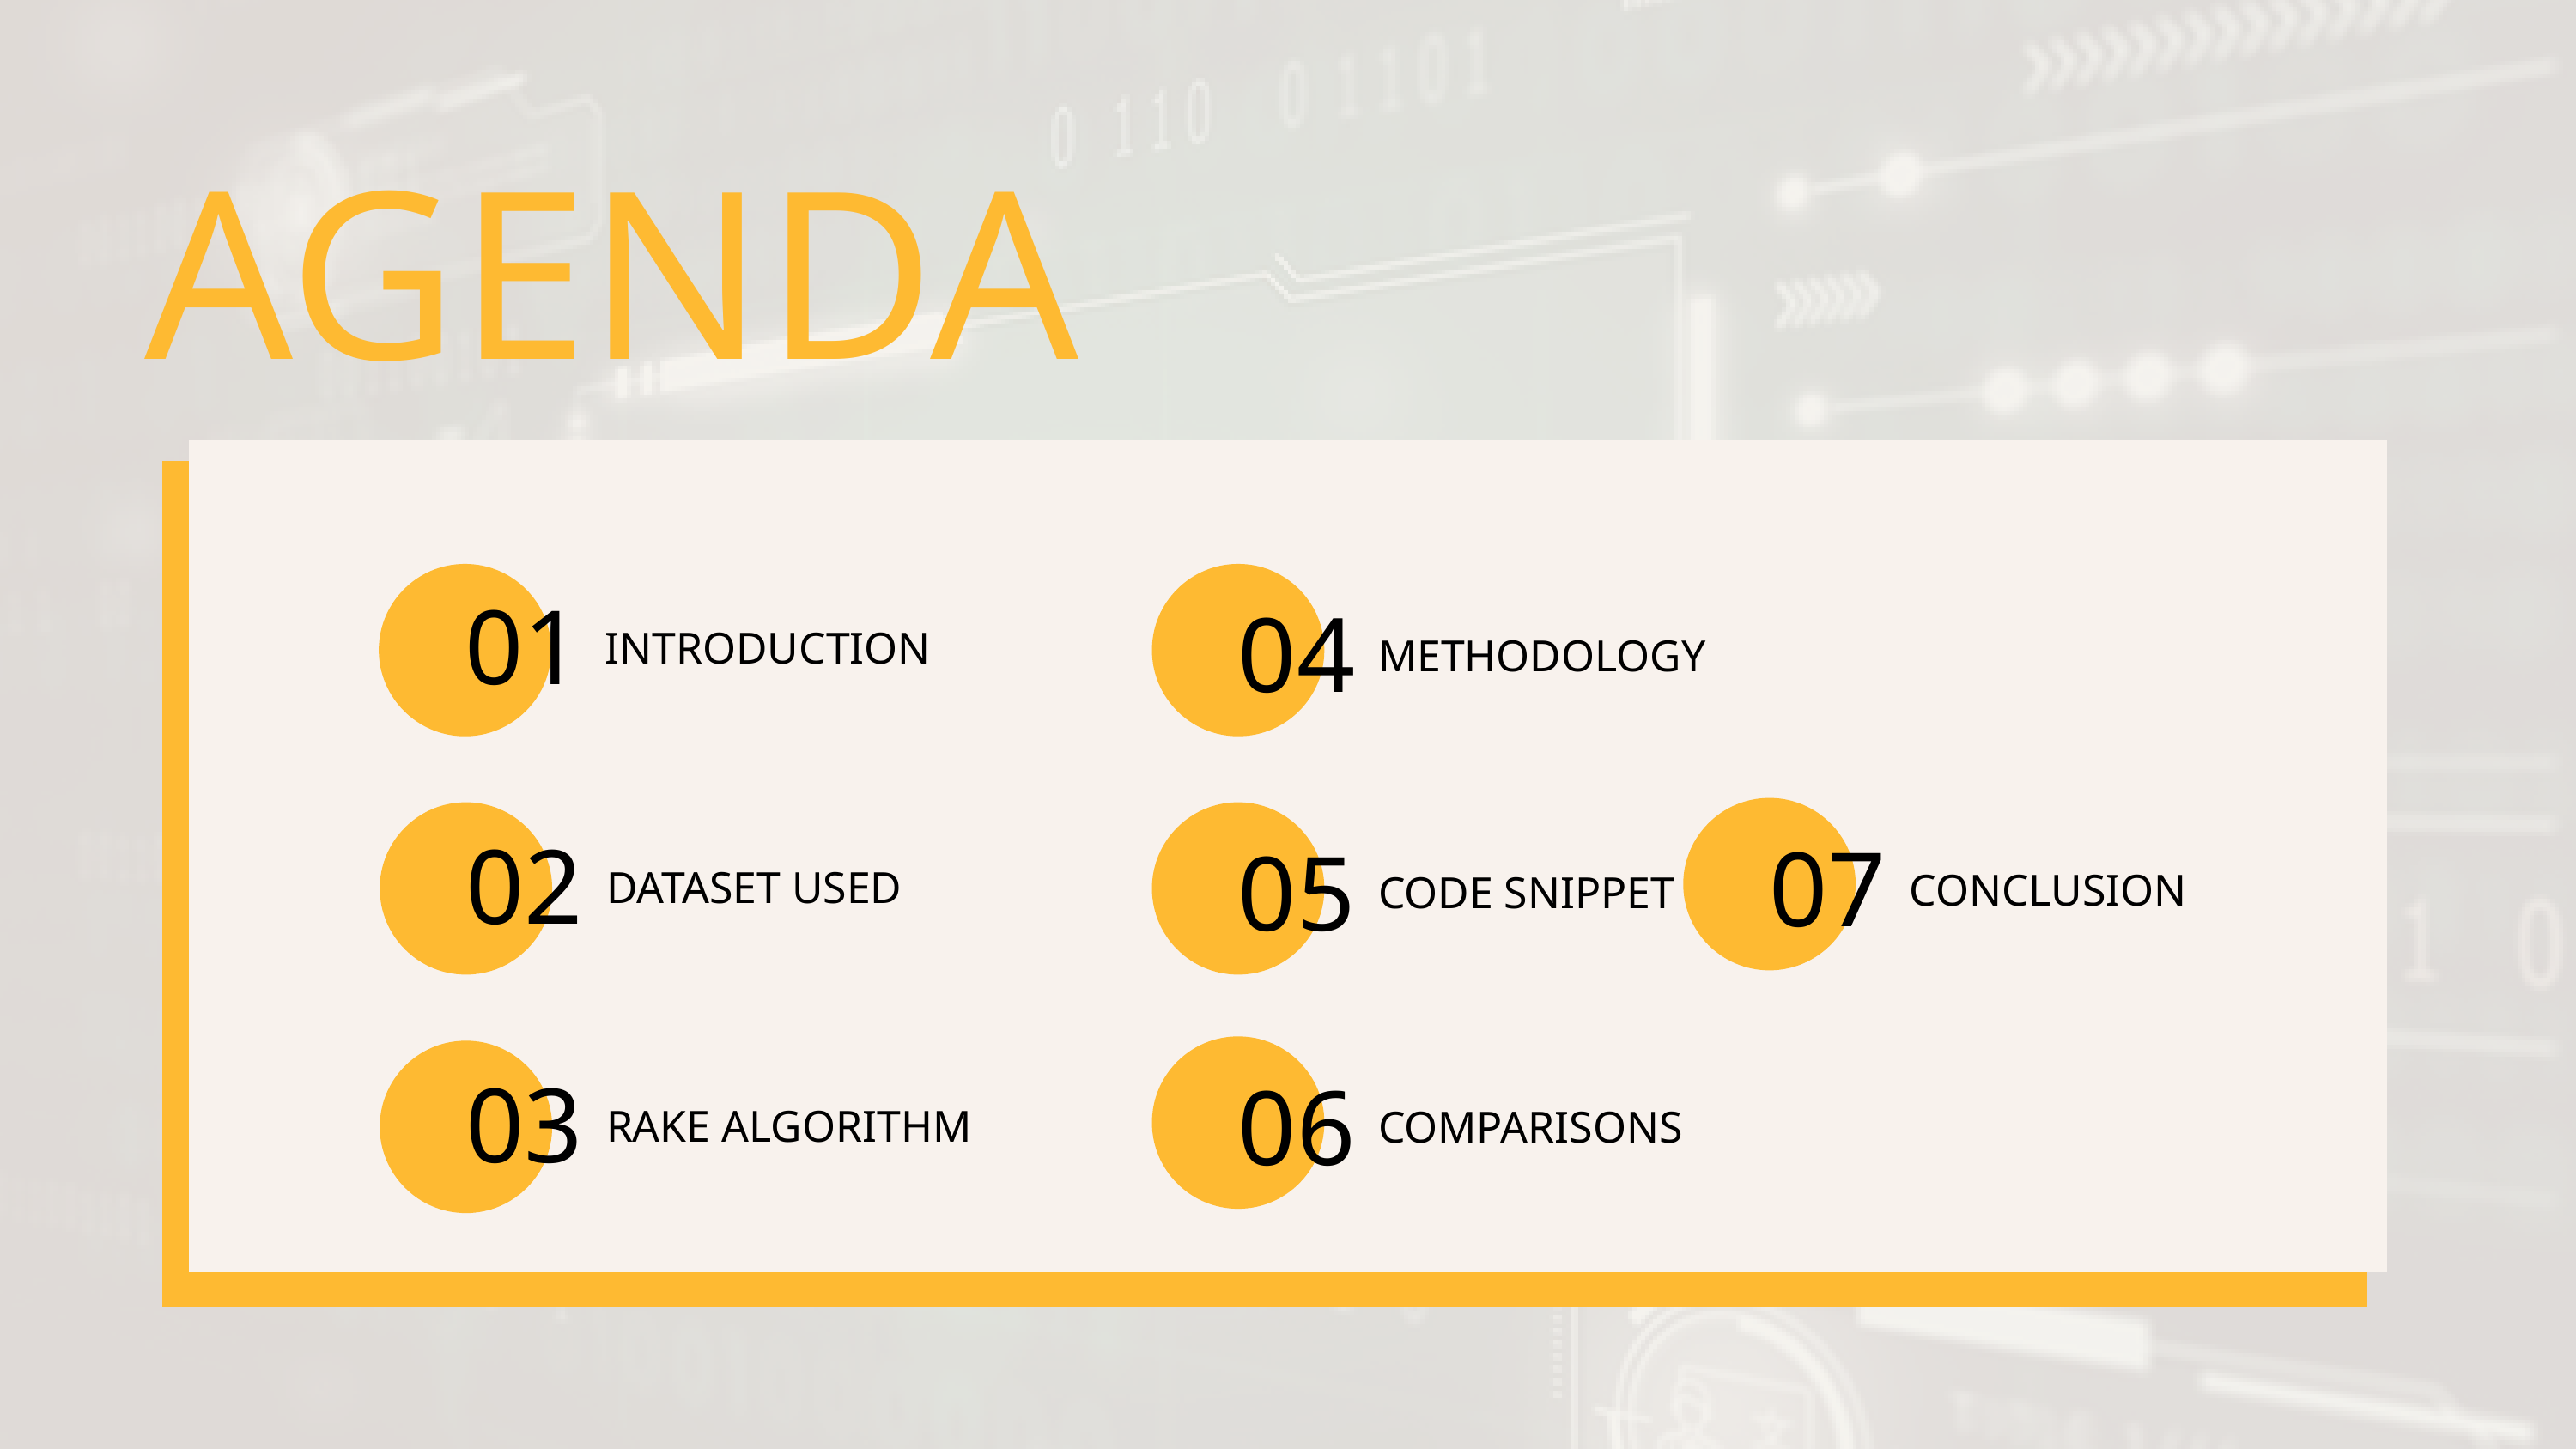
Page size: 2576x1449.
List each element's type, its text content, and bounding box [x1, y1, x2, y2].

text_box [189, 439, 2387, 1272]
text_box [378, 563, 1151, 1214]
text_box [1151, 563, 2003, 1210]
text_box [0, 0, 2576, 1449]
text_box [1683, 797, 2534, 971]
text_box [161, 461, 2368, 1307]
text_box AGENDA [144, 180, 1266, 407]
